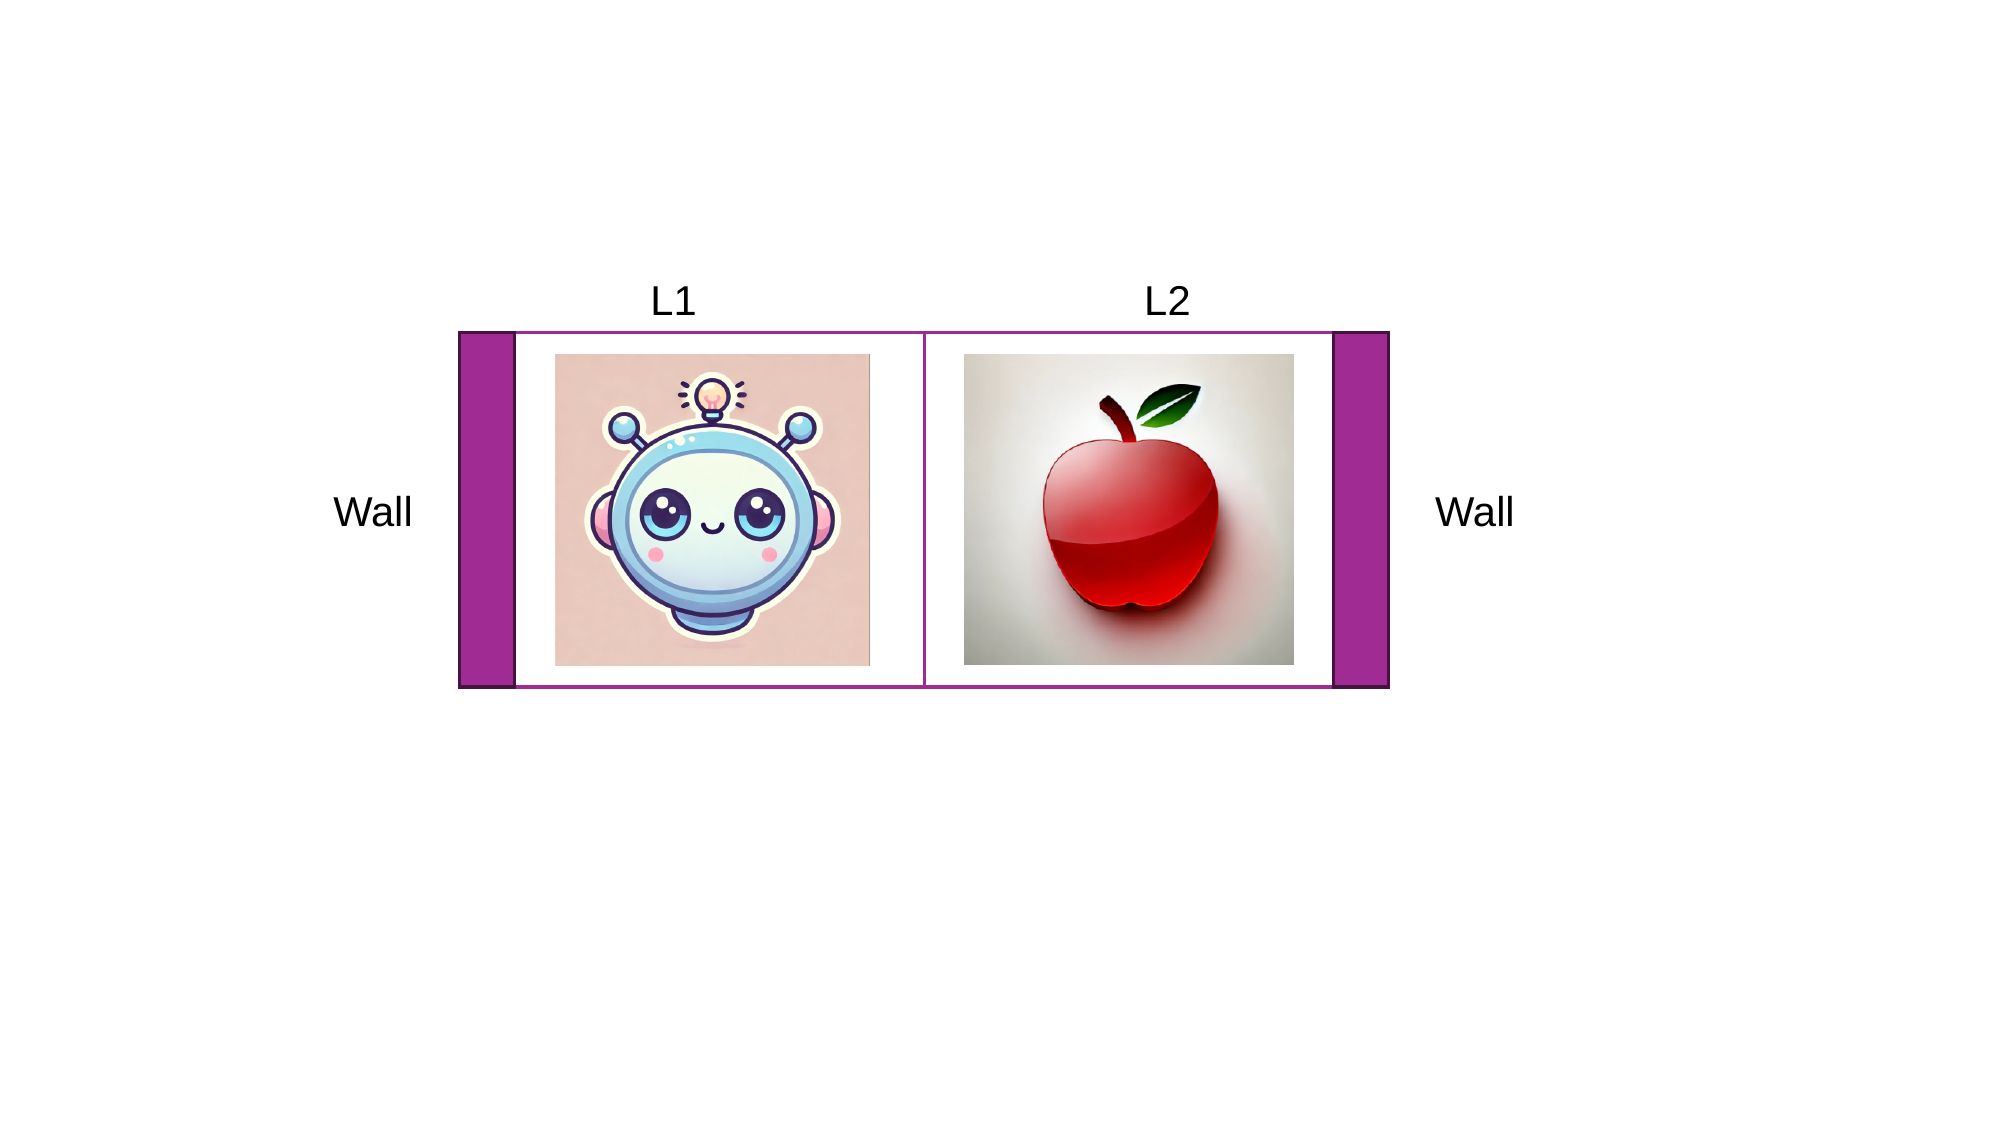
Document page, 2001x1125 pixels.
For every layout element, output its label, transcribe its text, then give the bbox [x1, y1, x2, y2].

text_box [516, 331, 923, 689]
text_box [1332, 331, 1390, 689]
text_box Wall [318, 476, 428, 542]
picture [554, 353, 870, 667]
text_box [923, 331, 1332, 689]
text_box L2 [1129, 266, 1206, 332]
text_box Wall [1420, 476, 1530, 542]
picture [964, 354, 1294, 666]
text_box L1 [635, 266, 712, 332]
text_box [458, 331, 516, 689]
